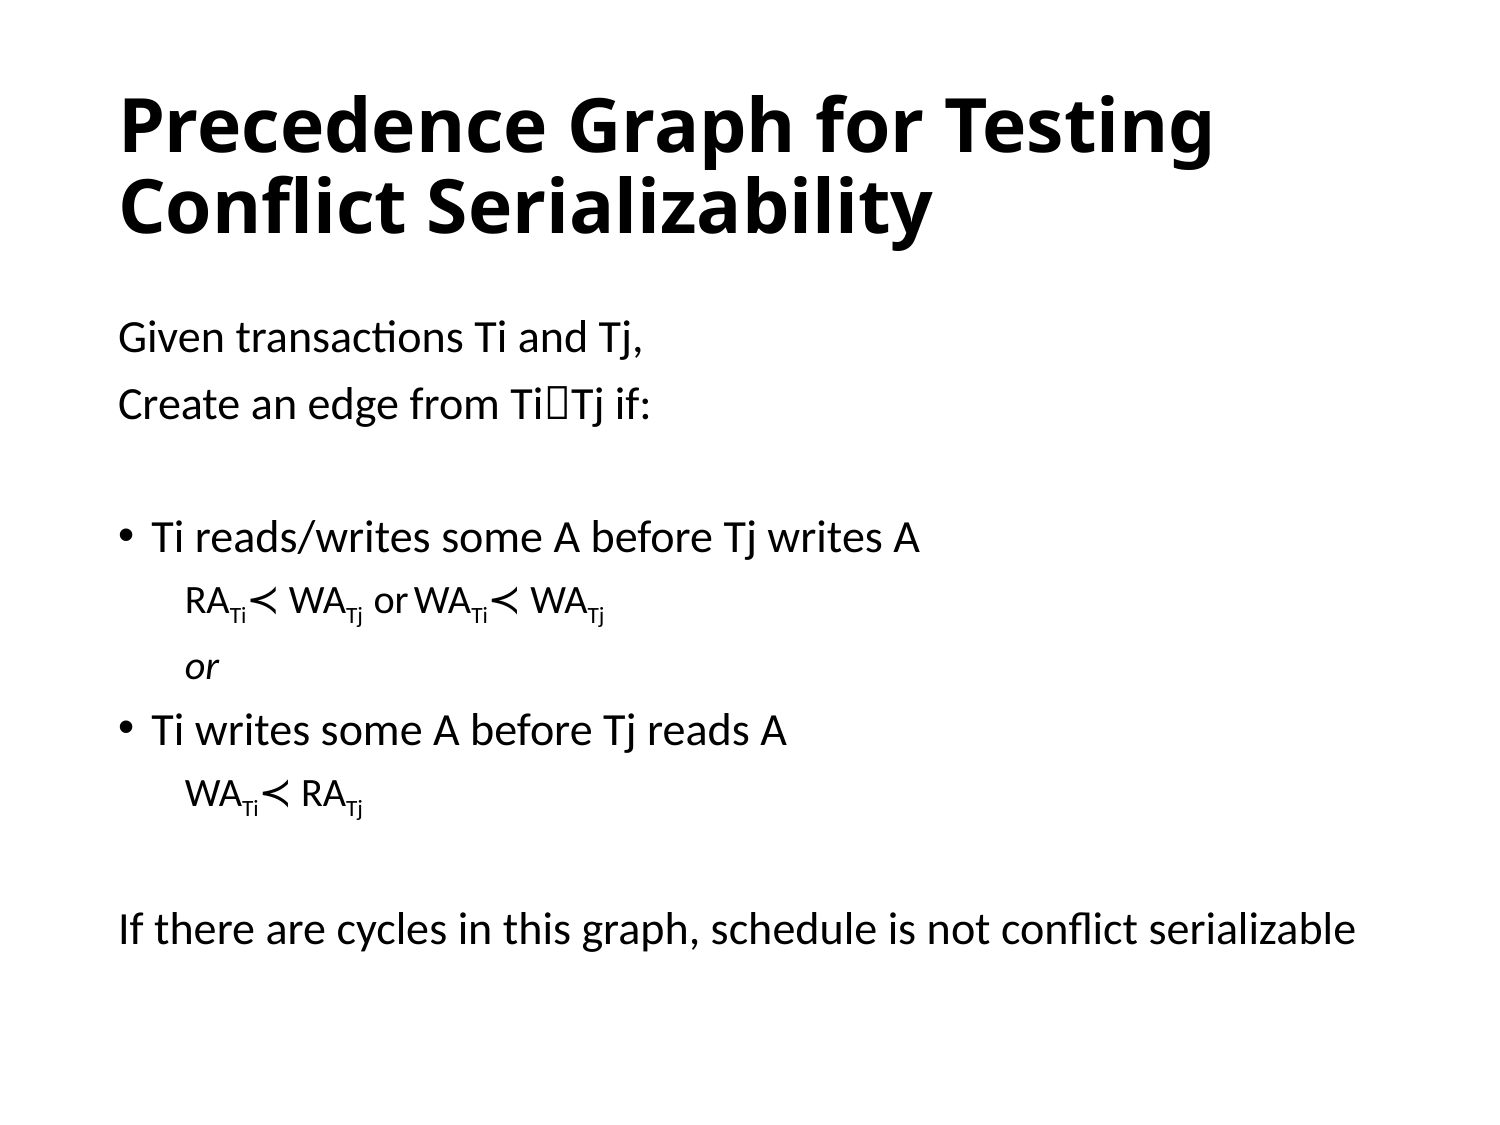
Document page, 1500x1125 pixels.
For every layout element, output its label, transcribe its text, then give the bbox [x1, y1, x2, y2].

title Precedence Graph for Testing Conflict Serializability [103, 59, 1397, 278]
list Given transactions Ti and Tj, Create an edge from TiTj if: Ti reads/writes some A before Tj writes A RATi≺ WATj or WATi≺ WATj or Ti writes some A before Tj reads A WATi≺ RATj If there are cycles in this graph, schedule is not conflict serializable [103, 299, 1397, 1014]
